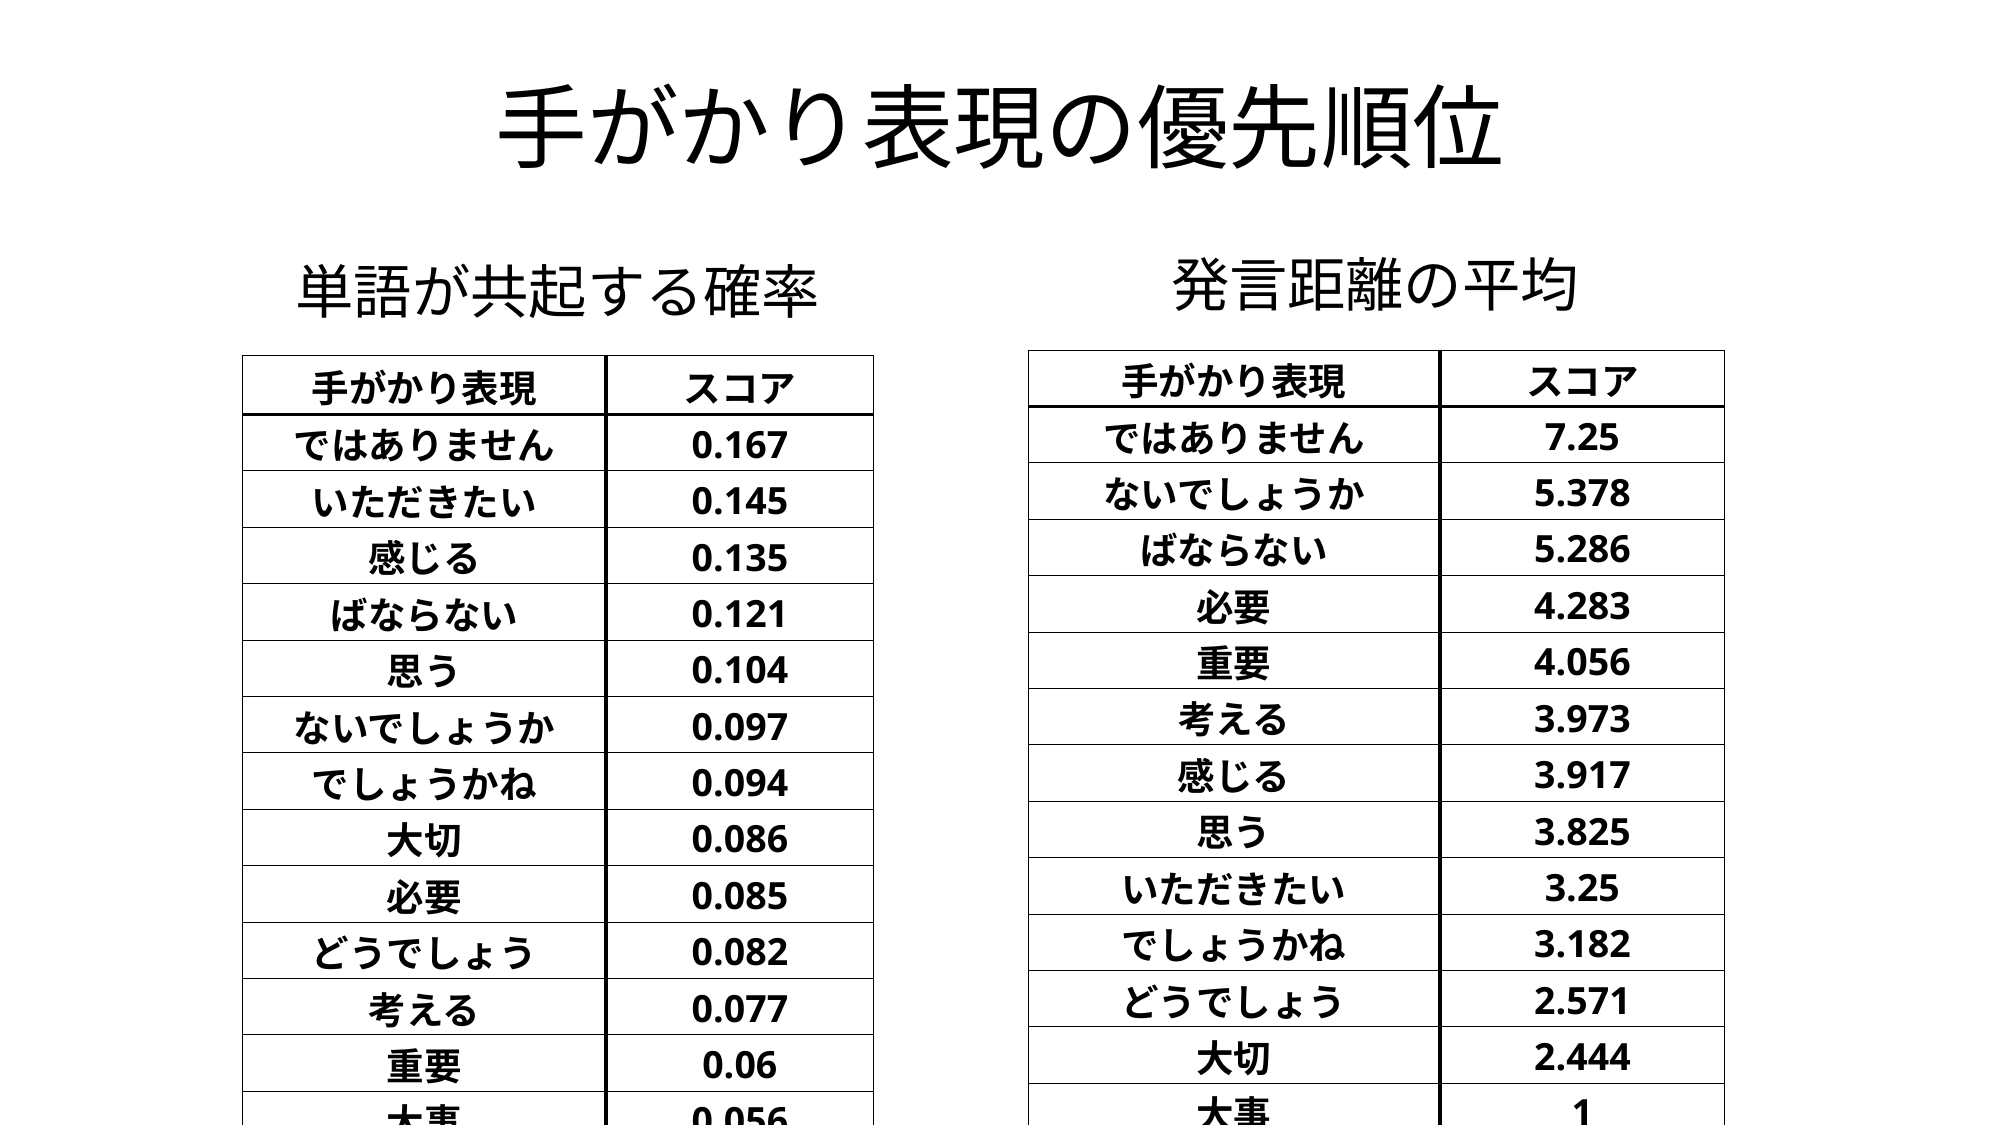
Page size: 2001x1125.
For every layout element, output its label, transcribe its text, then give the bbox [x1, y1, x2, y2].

table_cell 重要 [243, 1035, 604, 1091]
table_cell でしょうかね [1029, 915, 1438, 970]
table_cell ではありません [1029, 408, 1438, 462]
text_box 単語が共起する確率 [278, 247, 838, 333]
table_cell 0.145 [608, 471, 873, 527]
table_cell 考える [1029, 689, 1438, 744]
table_cell 2.571 [1442, 971, 1724, 1026]
table_cell 5.286 [1442, 520, 1724, 575]
title 手がかり表現の優先順位 [353, 59, 1647, 204]
table_cell 7.25 [1442, 408, 1724, 462]
table_cell 4.283 [1442, 576, 1724, 632]
table_cell 大切 [1029, 1027, 1438, 1083]
table_cell 0.077 [608, 979, 873, 1034]
table_cell 感じる [1029, 745, 1438, 801]
table_cell ではありません [243, 416, 604, 470]
table_cell 3.973 [1442, 689, 1724, 744]
table_cell 0.135 [608, 528, 873, 583]
table_cell どうでしょう [1029, 971, 1438, 1026]
table_cell 3.917 [1442, 745, 1724, 801]
table_cell 感じる [243, 528, 604, 583]
table_cell どうでしょう [243, 923, 604, 978]
table_cell 0.06 [608, 1035, 873, 1091]
table_header 手がかり表現 [243, 356, 604, 413]
table_cell 大切 [243, 810, 604, 865]
table_cell いただきたい [243, 471, 604, 527]
table_cell 1 [1442, 1084, 1724, 1125]
table_cell でしょうかね [243, 753, 604, 809]
table_cell 必要 [1029, 576, 1438, 632]
table_cell 4.056 [1442, 633, 1724, 688]
table_cell 0.104 [608, 641, 873, 696]
table_cell ばならない [243, 584, 604, 640]
table_cell ないでしょうか [243, 697, 604, 752]
table_cell 思う [1029, 802, 1438, 857]
table_cell 0.082 [608, 923, 873, 978]
table_cell ばならない [1029, 520, 1438, 575]
table_cell 大事 [243, 1092, 604, 1125]
table_cell 3.182 [1442, 915, 1724, 970]
table_cell 2.444 [1442, 1027, 1724, 1083]
table_cell 5.378 [1442, 463, 1724, 519]
table_cell 3.25 [1442, 858, 1724, 914]
table_cell 必要 [243, 866, 604, 922]
table_cell 0.085 [608, 866, 873, 922]
table_header スコア [1442, 351, 1724, 405]
table_header 手がかり表現 [1029, 351, 1438, 405]
table_cell 考える [243, 979, 604, 1034]
table_header スコア [608, 356, 873, 413]
table_cell 0.094 [608, 753, 873, 809]
table_cell 0.097 [608, 697, 873, 752]
table_cell 0.086 [608, 810, 873, 865]
table_cell 重要 [1029, 633, 1438, 688]
table_cell 大事 [1029, 1084, 1438, 1125]
table_cell 0.056 [608, 1092, 873, 1125]
table_cell いただきたい [1029, 858, 1438, 914]
table_cell 0.121 [608, 584, 873, 640]
table_cell ないでしょうか [1029, 463, 1438, 519]
table_cell 3.825 [1442, 802, 1724, 857]
table_cell 0.167 [608, 416, 873, 470]
text_box 発言距離の平均 [1103, 241, 1647, 326]
table_cell 思う [243, 641, 604, 696]
